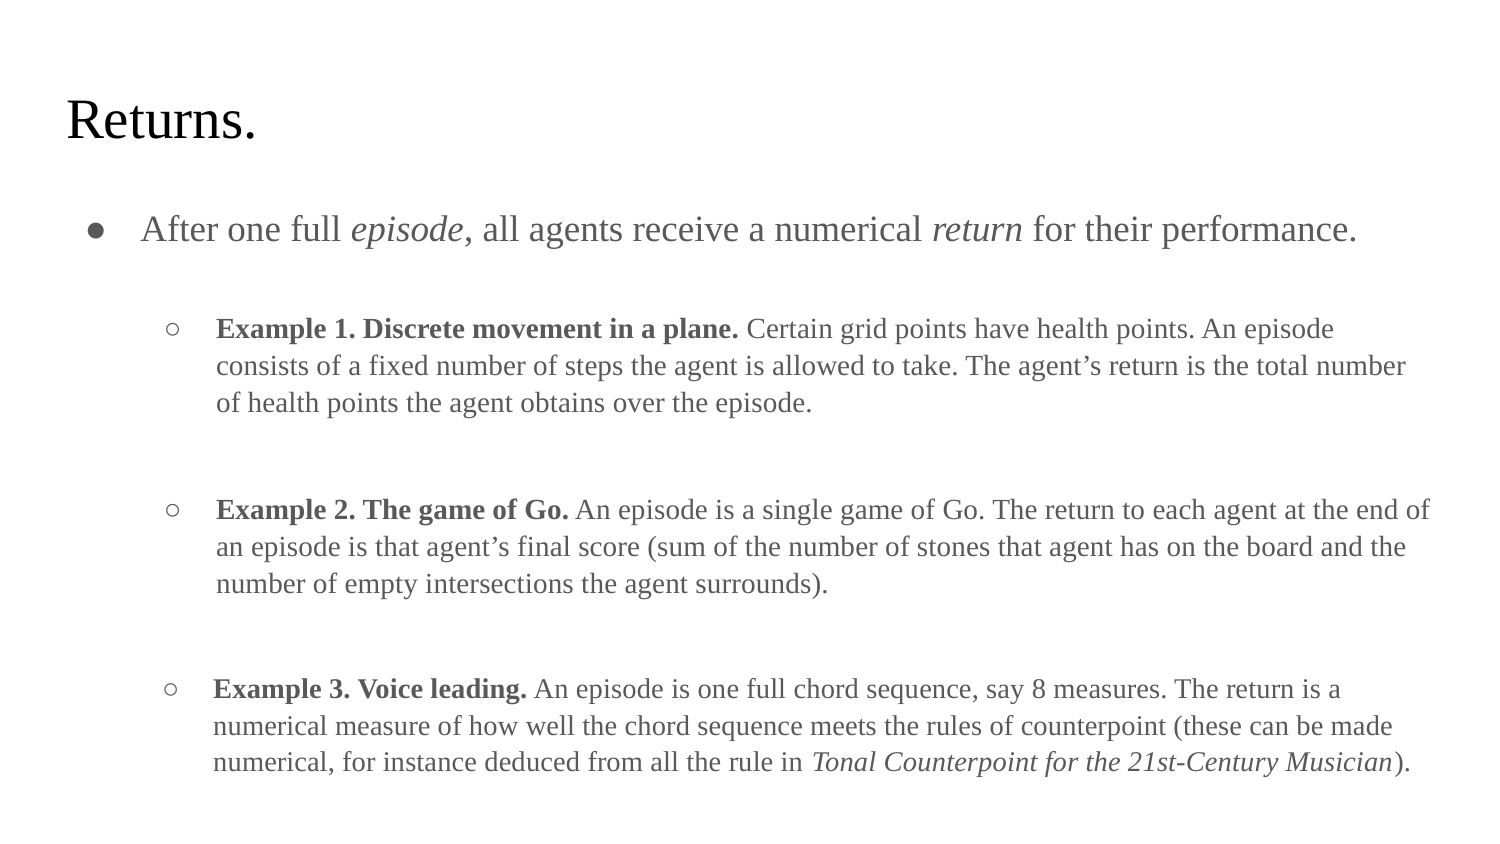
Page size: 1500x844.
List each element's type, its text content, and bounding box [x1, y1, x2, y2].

title Returns. [51, 72, 1449, 167]
list Example 1. Discrete movement in a plane. Certain grid points have health points. An episode consists of a fixed number of steps the agent is allowed to take. The agent’s return is the total number of health points the agent obtains over the episode. [51, 292, 1449, 473]
list Example 3. Voice leading. An episode is one full chord sequence, say 8 measures. The return is a numerical measure of how well the chord sequence meets the rules of counterpoint (these can be made numerical, for instance deduced from all the rule in Tonal Counterpoint for the 21st-Century Musician). [51, 653, 1449, 828]
list Example 2. The game of Go. An episode is a single game of Go. The return to each agent at the end of an episode is that agent’s final score (sum of the number of stones that agent has on the board and the number of empty intersections the agent surrounds). [51, 473, 1449, 653]
list After one full episode, all agents receive a numerical return for their performance. [51, 187, 1449, 265]
